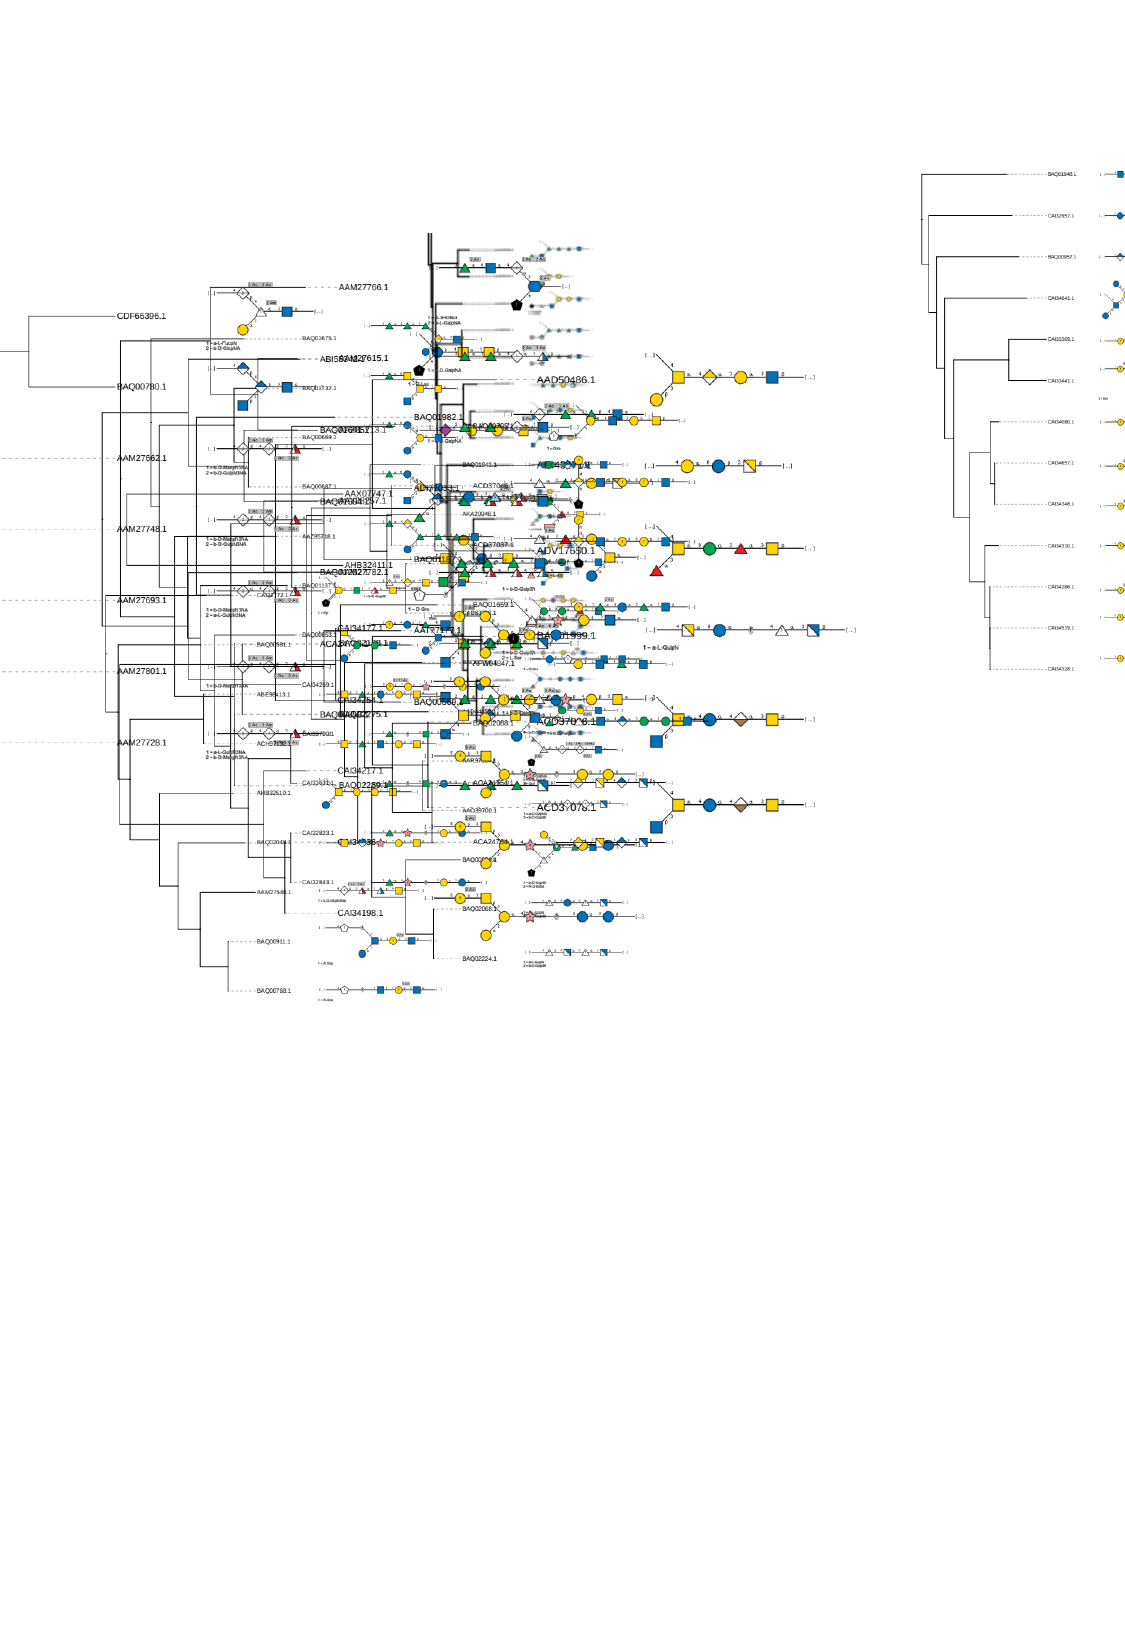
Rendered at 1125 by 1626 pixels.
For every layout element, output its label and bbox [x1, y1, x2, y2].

picture [907, 151, 1125, 706]
picture [0, 233, 877, 1019]
